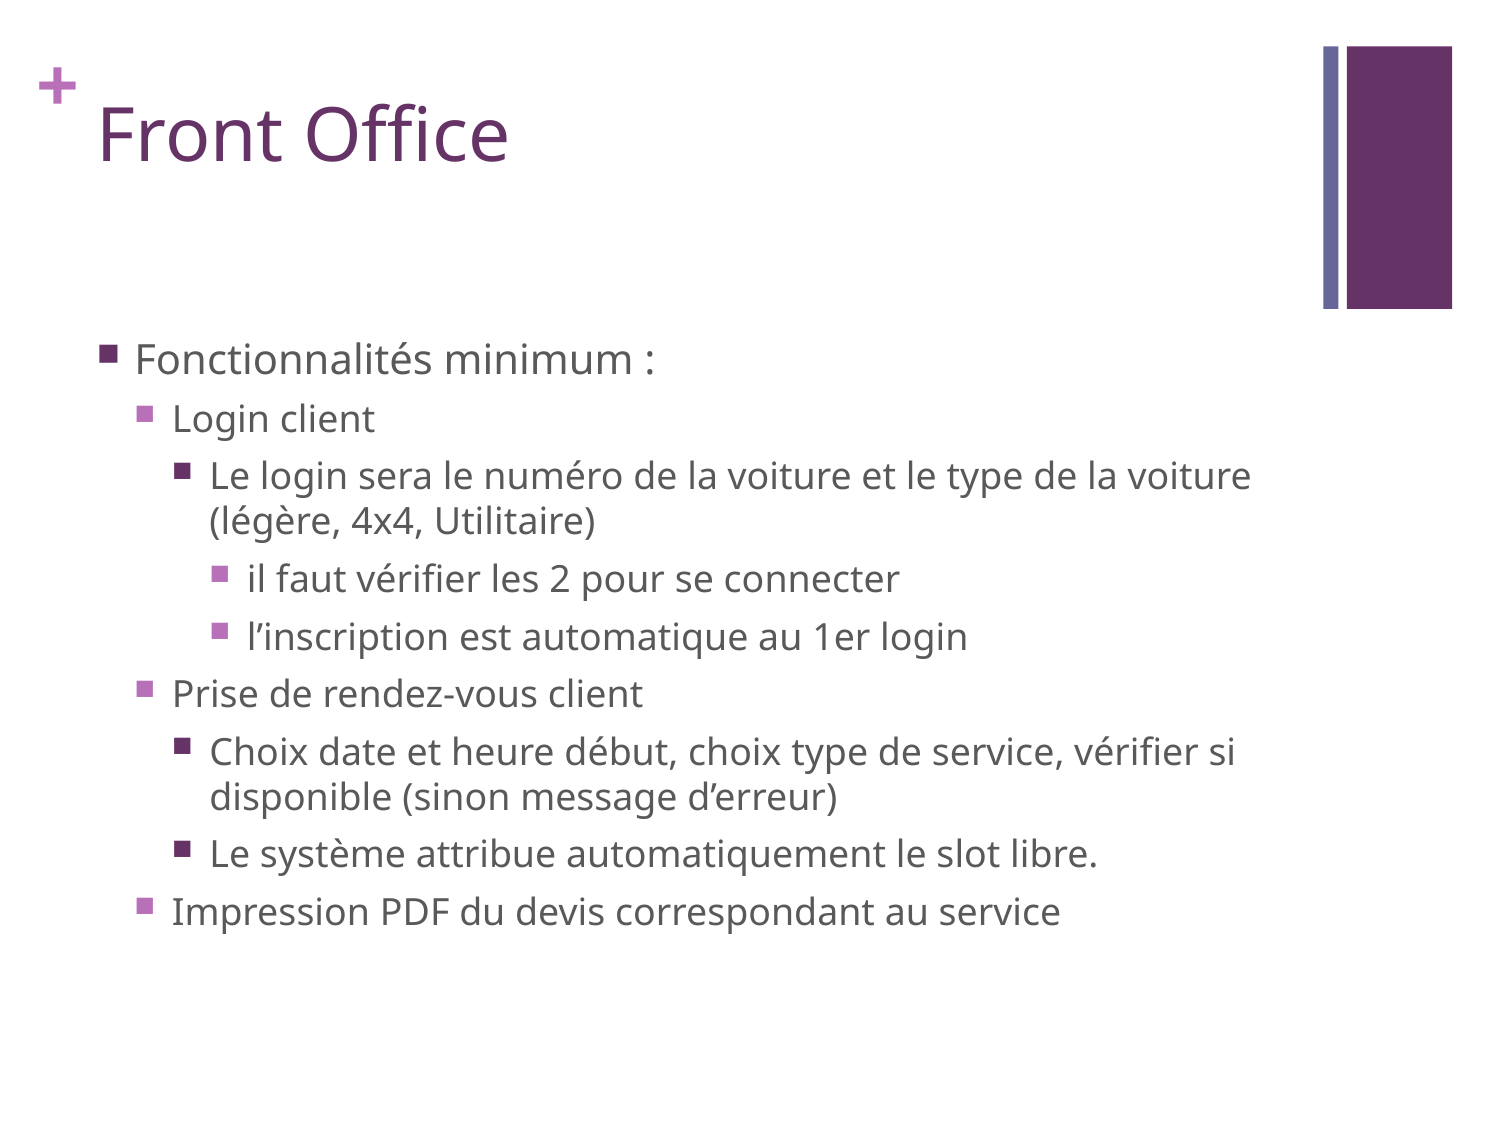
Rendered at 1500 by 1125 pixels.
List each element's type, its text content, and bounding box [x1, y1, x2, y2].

list Fonctionnalités minimum : Login client Le login sera le numéro de la voiture et le type de la voiture (légère, 4x4, Utilitaire) il faut vérifier les 2 pour se connecter l’inscription est automatique au 1er login Prise de rendez-vous client Choix date et heure début, choix type de service, vérifier si disponible (sinon message d’erreur) Le système attribue automatiquement le slot libre. Impression PDF du devis correspondant au service [81, 324, 1322, 1005]
title Front Office [81, 79, 1322, 263]
